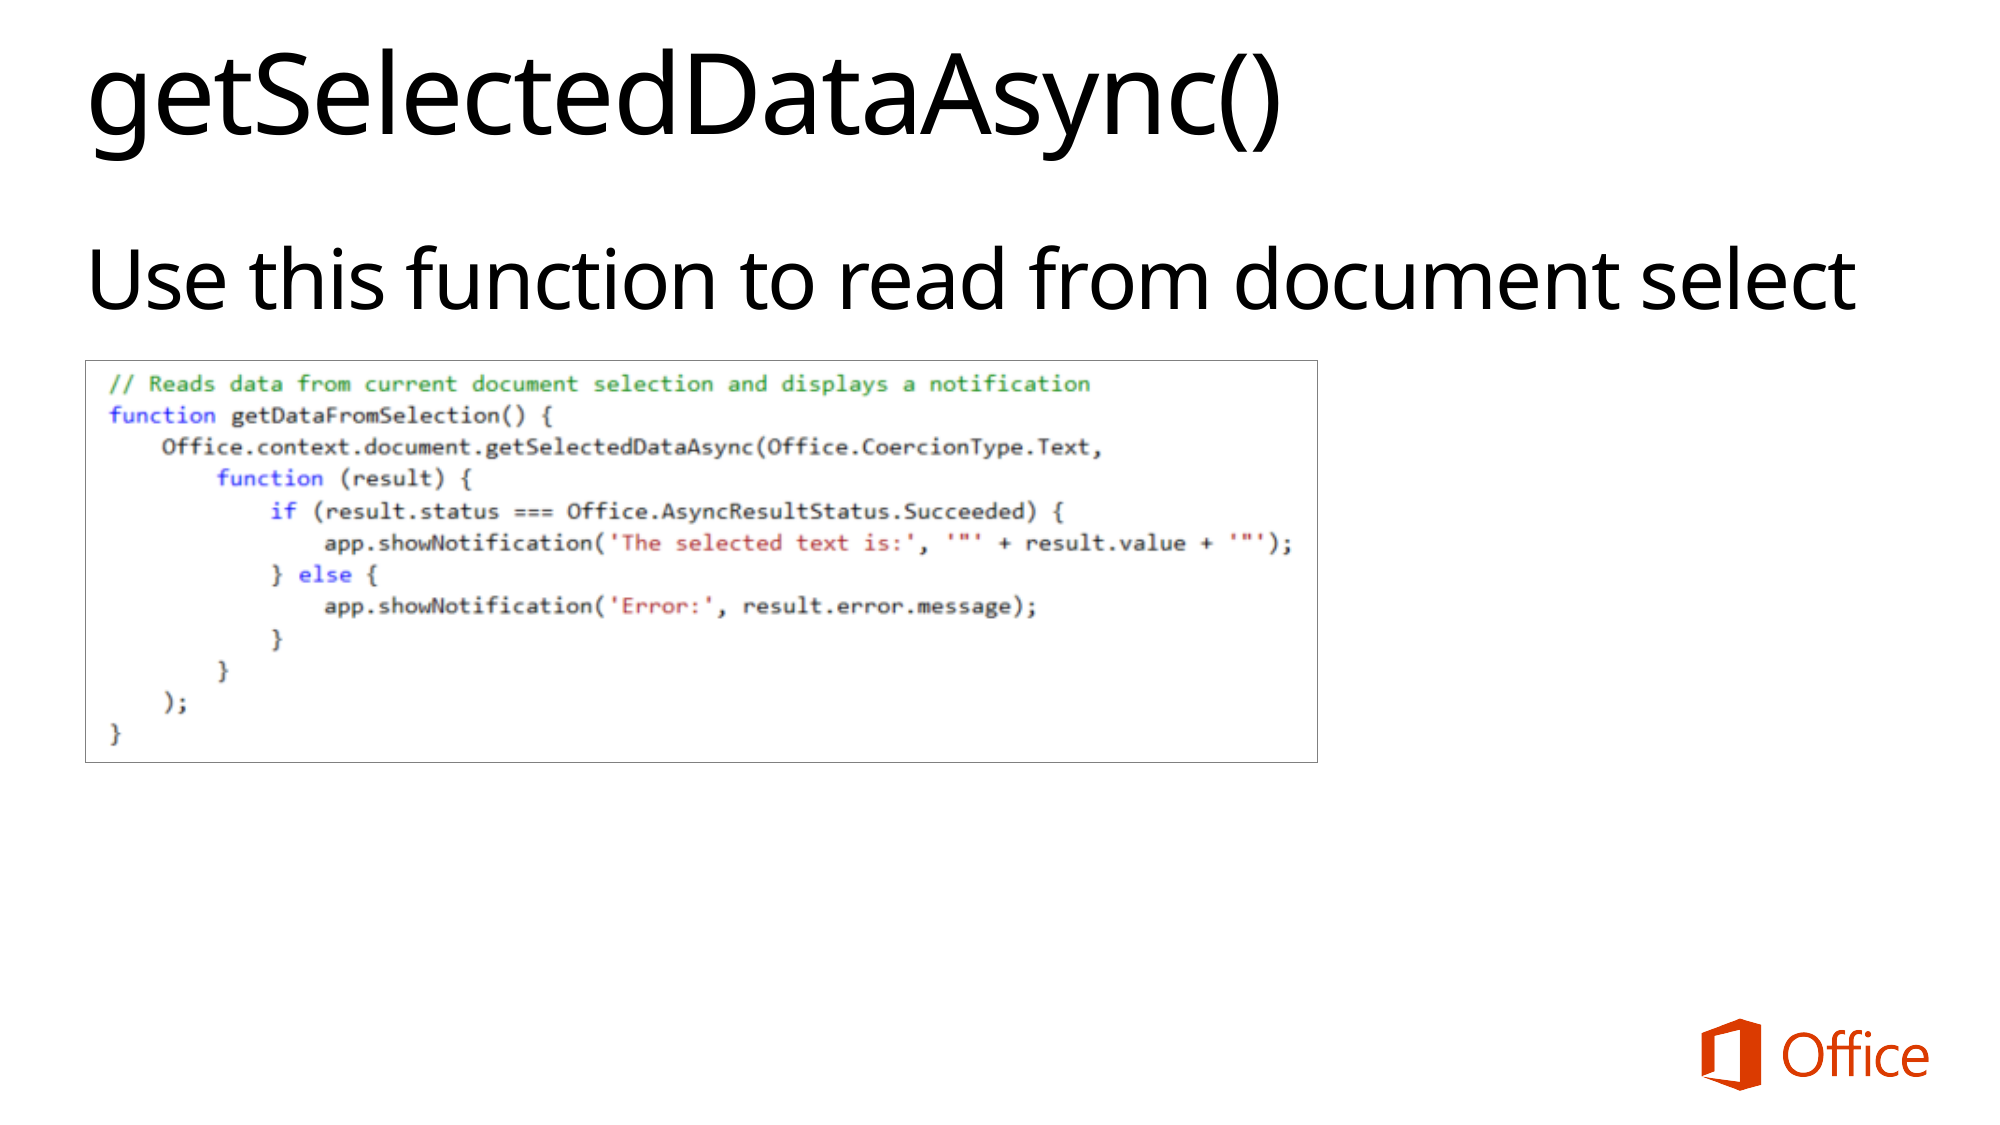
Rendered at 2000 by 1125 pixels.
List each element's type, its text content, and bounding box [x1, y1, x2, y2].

list Use this function to read from document select [85, 237, 1914, 562]
picture [84, 360, 1319, 763]
title getSelectedDataAsync() [85, 37, 1914, 161]
picture [1670, 987, 1960, 1122]
